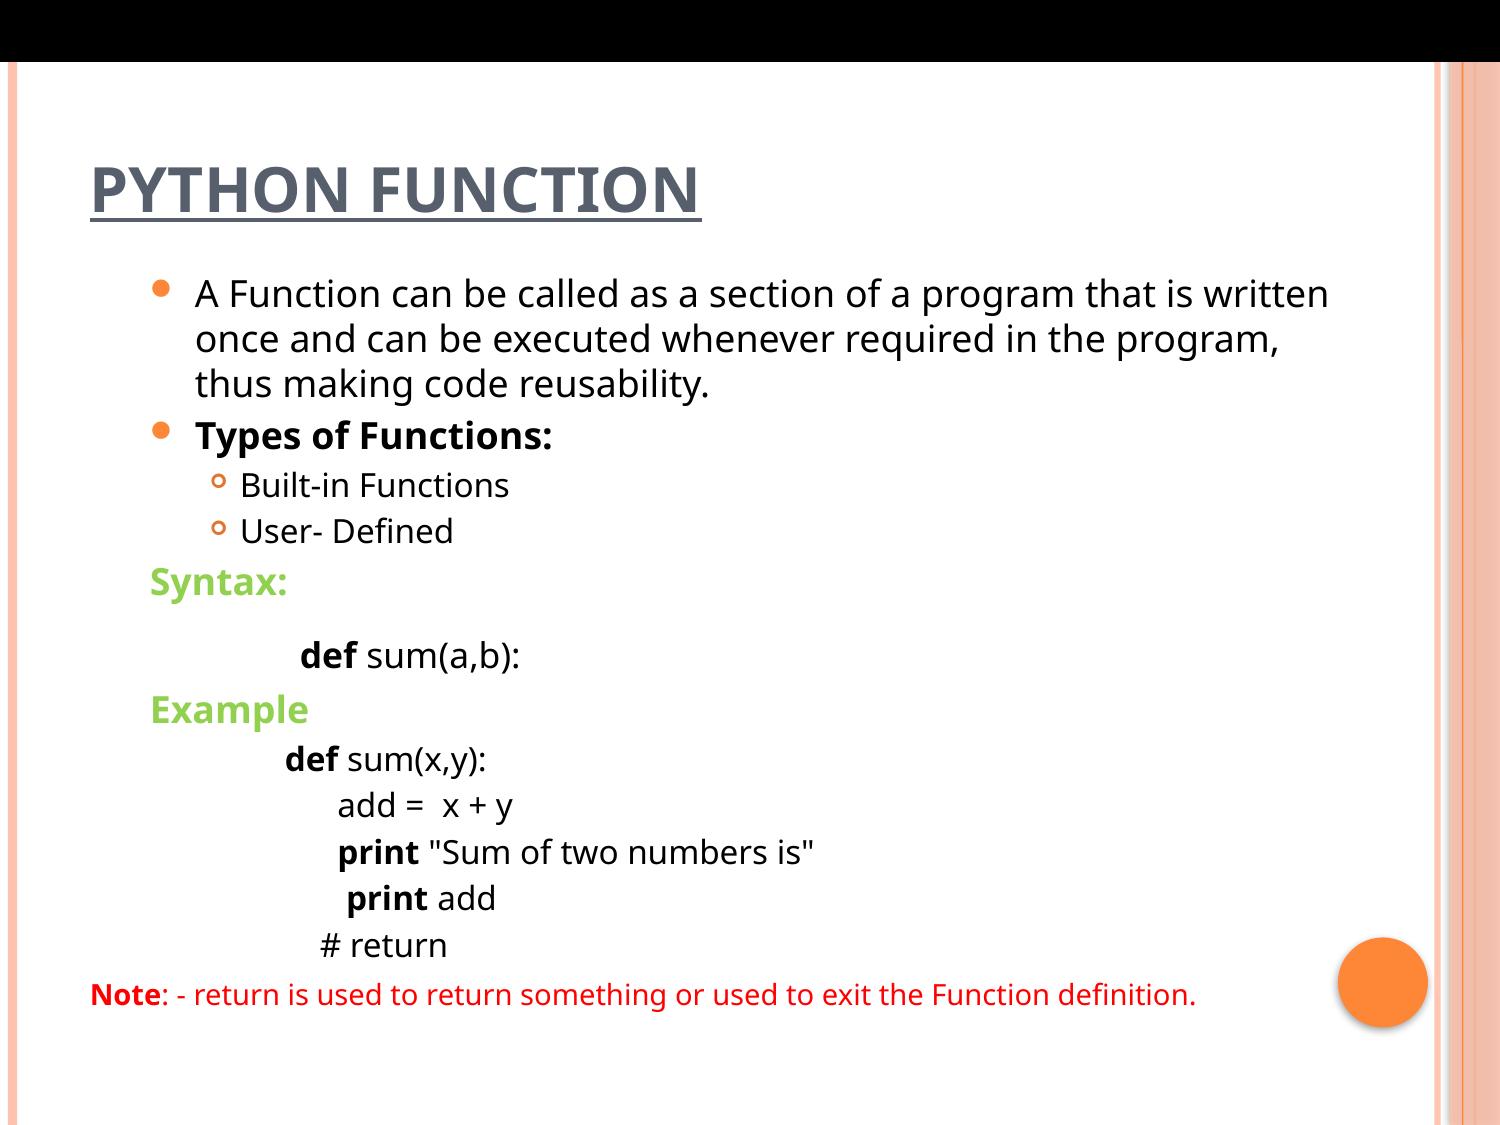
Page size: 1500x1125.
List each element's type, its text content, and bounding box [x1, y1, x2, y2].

title Python Function [75, 62, 1300, 233]
text_box [0, 0, 1500, 62]
list A Function can be called as a section of a program that is written once and can be executed whenever required in the program, thus making code reusability. Types of Functions: Built-in Functions User- Defined Syntax: def sum(a,b): Example def sum(x,y): add = x + y print "Sum of two numbers is" print add # return Note: - return is used to return something or used to exit the Function definition. [75, 262, 1363, 1062]
